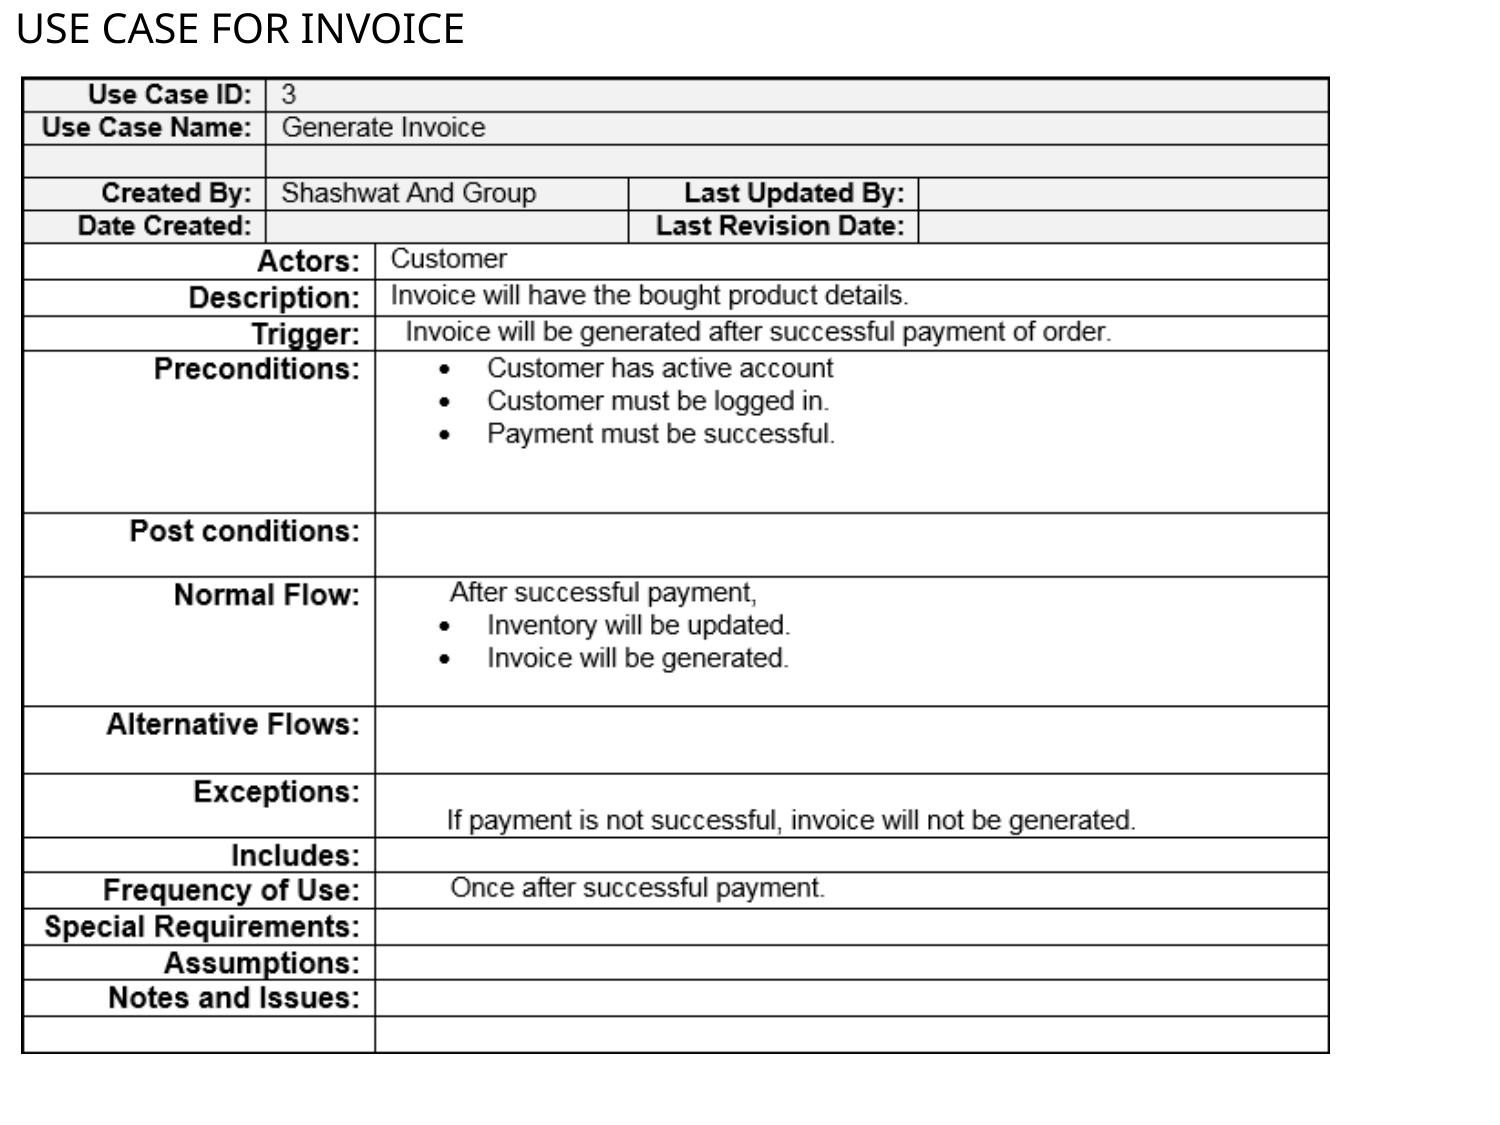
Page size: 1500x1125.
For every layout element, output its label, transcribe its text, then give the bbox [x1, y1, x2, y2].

title USE CASE FOR INVOICE [0, 0, 710, 61]
picture [21, 75, 1330, 1054]
